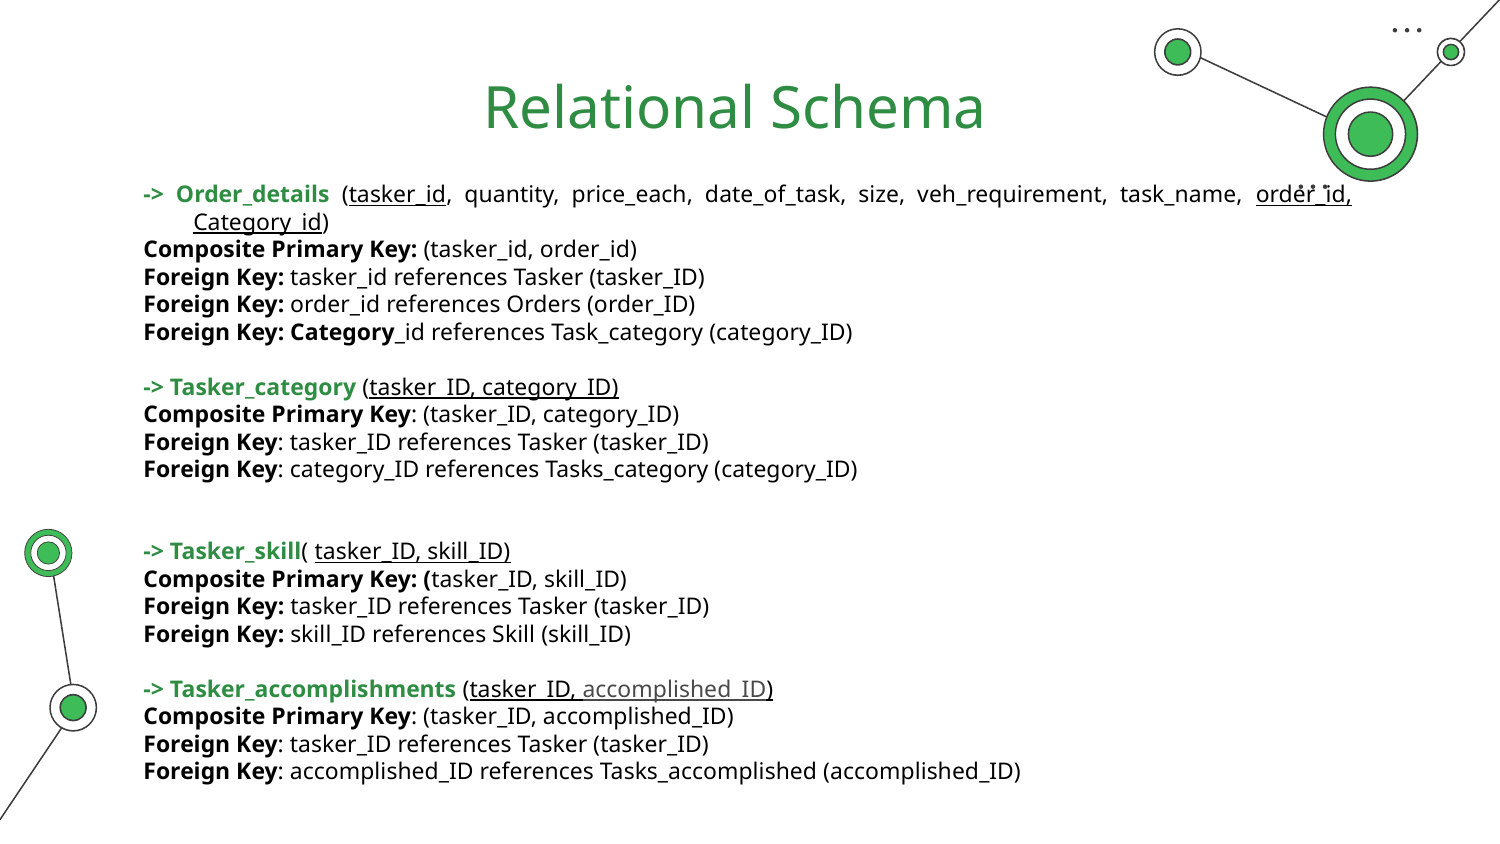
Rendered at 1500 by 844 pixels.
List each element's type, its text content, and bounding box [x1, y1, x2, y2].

title Relational Schema [322, 55, 1148, 150]
list -> Order_details (tasker_id, quantity, price_each, date_of_task, size, veh_requirement, task_name, order_id, Category_id) Composite Primary Key: (tasker_id, order_id) Foreign Key: tasker_id references Tasker (tasker_ID) Foreign Key: order_id references Orders (order_ID) Foreign Key: Category_id references Task_category (category_ID) -> Tasker_category (tasker_ID, category_ID) Composite Primary Key: (tasker_ID, category_ID) Foreign Key: tasker_ID references Tasker (tasker_ID) Foreign Key: category_ID references Tasks_category (category_ID) -> Tasker_skill( tasker_ID, skill_ID) Composite Primary Key: (tasker_ID, skill_ID) Foreign Key: tasker_ID references Tasker (tasker_ID) Foreign Key: skill_ID references Skill (skill_ID) -> Tasker_accomplishments (tasker_ID, accomplished_ID) Composite Primary Key: (tasker_ID, accomplished_ID) Foreign Key: tasker_ID references Tasker (tasker_ID) Foreign Key: accomplished_ID references Tasks_accomplished (accomplished_ID) [103, 180, 1368, 759]
